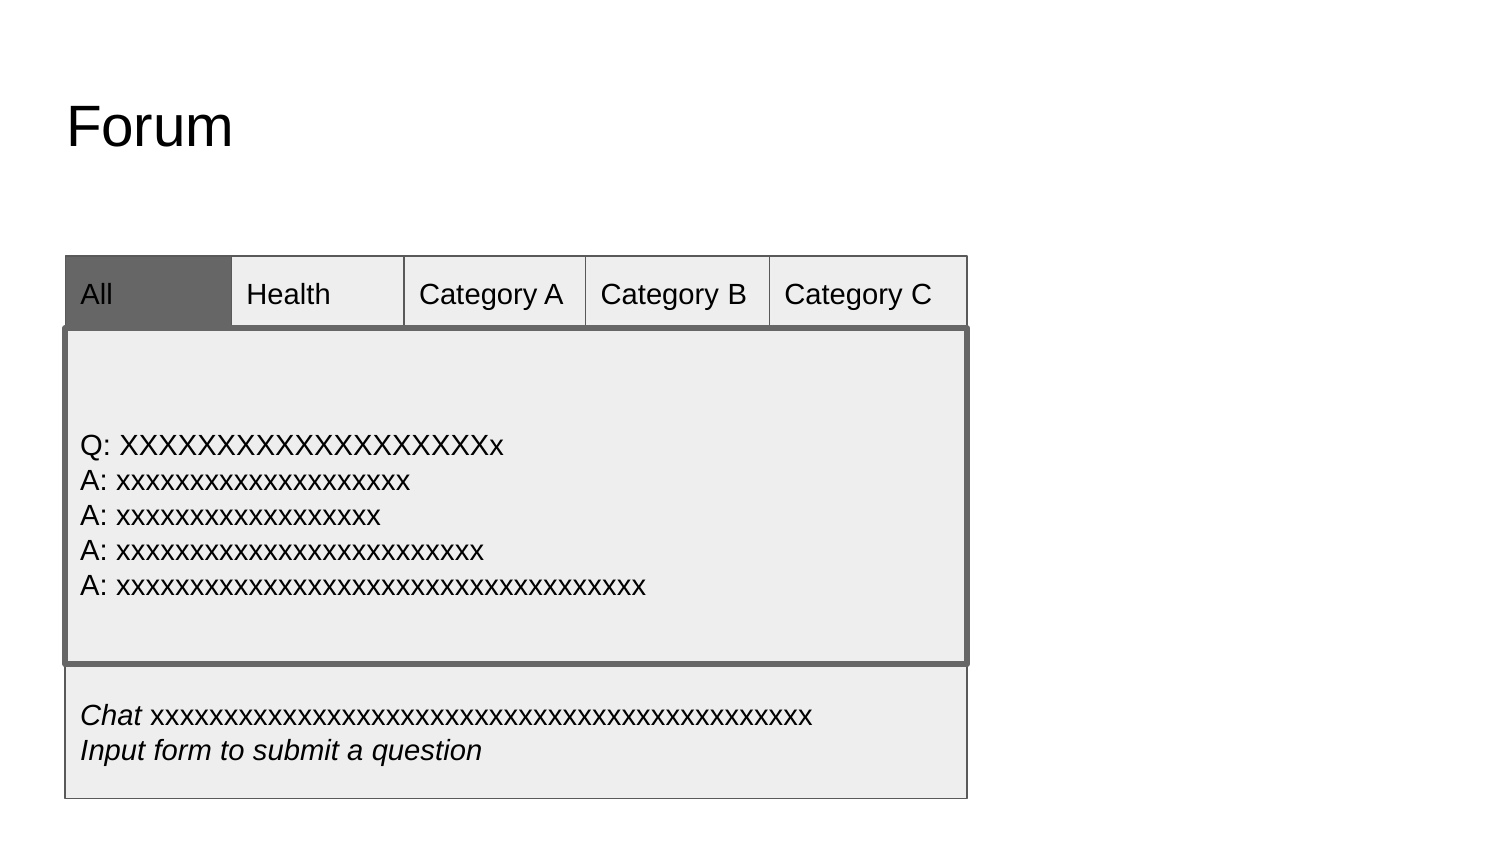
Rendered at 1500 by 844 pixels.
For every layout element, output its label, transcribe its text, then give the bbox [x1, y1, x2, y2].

text_box Category A [404, 255, 585, 328]
title Forum [51, 72, 1449, 167]
text_box Category B [585, 255, 769, 328]
text_box Q: XXXXXXXXXXXXXXXXXXXx A: xxxxxxxxxxxxxxxxxxxx A: xxxxxxxxxxxxxxxxxx A: xxxxxxxxxxxxxxxxxxxxxxxxx A: xxxxxxxxxxxxxxxxxxxxxxxxxxxxxxxxxxxx [65, 328, 967, 665]
text_box Health [232, 255, 404, 328]
text_box Category C [769, 255, 968, 331]
text_box Chat xxxxxxxxxxxxxxxxxxxxxxxxxxxxxxxxxxxxxxxxxxxxx Input form to submit a question [65, 665, 967, 799]
text_box All [65, 255, 232, 328]
